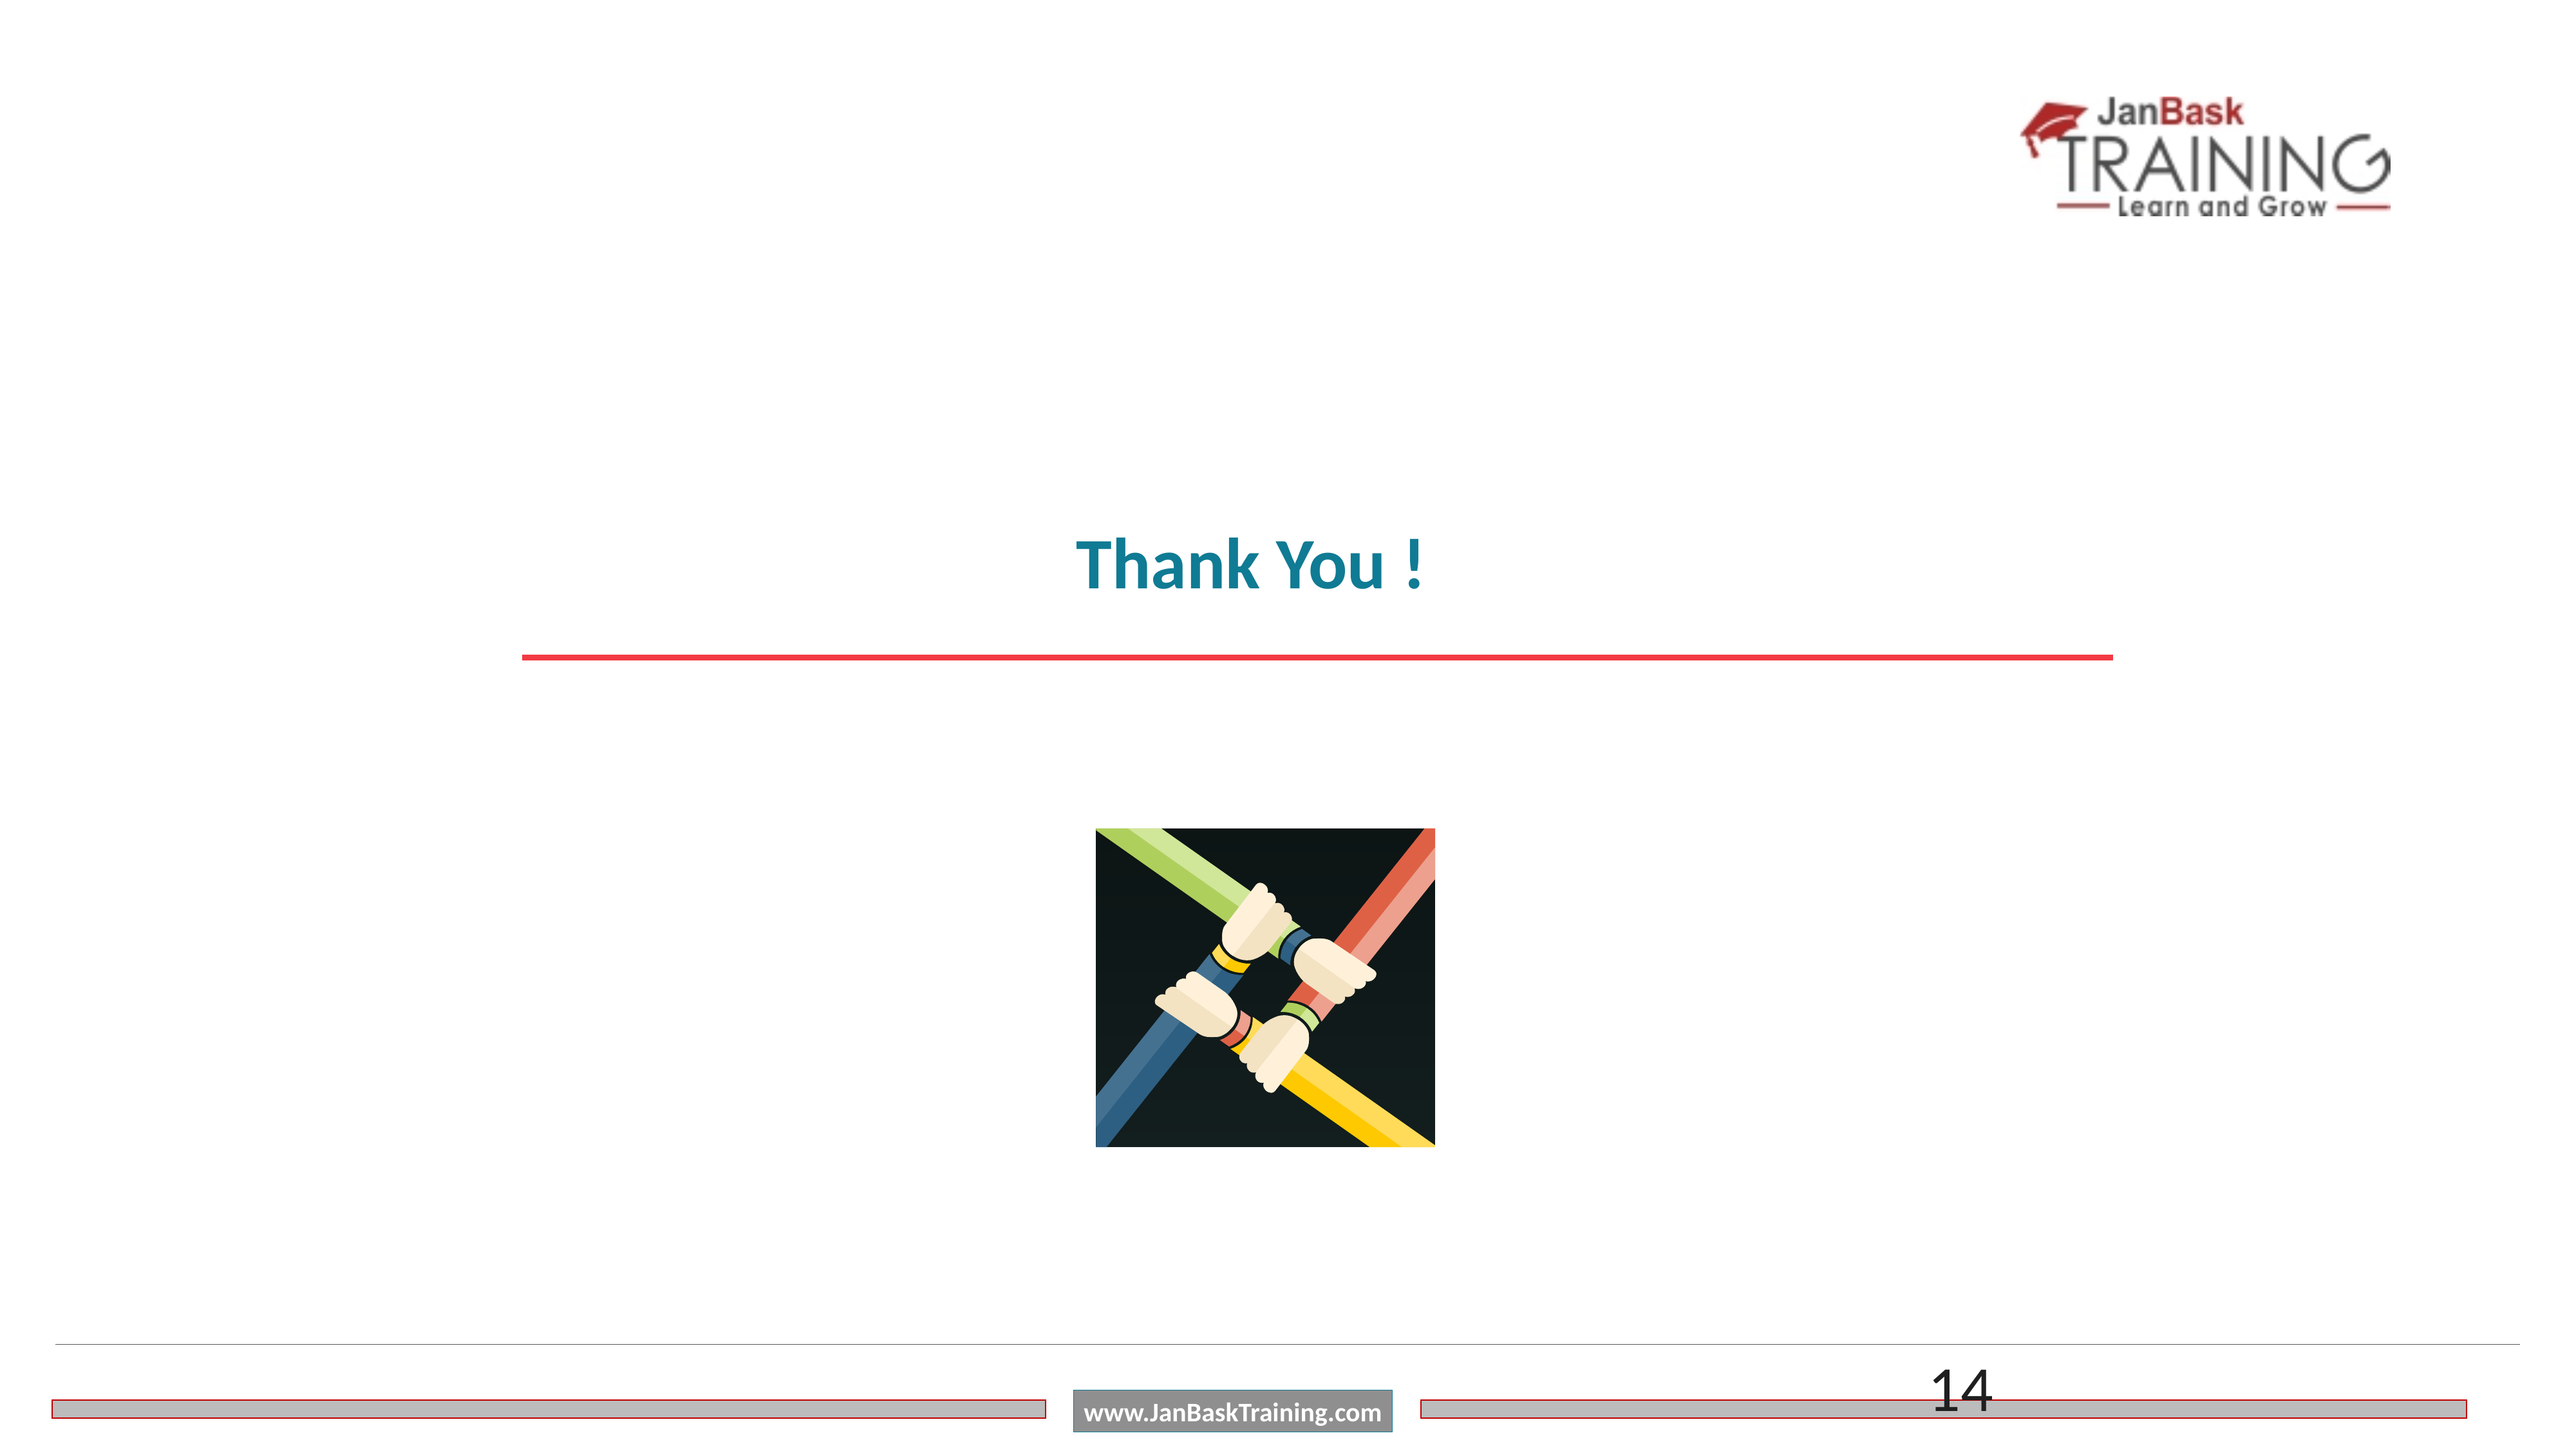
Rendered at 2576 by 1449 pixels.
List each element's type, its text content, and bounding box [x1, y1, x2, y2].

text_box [1096, 828, 1435, 1148]
picture [2020, 97, 2391, 216]
title Thank You ! [390, 501, 2113, 608]
slide_number 14 [1919, 1342, 2499, 1420]
